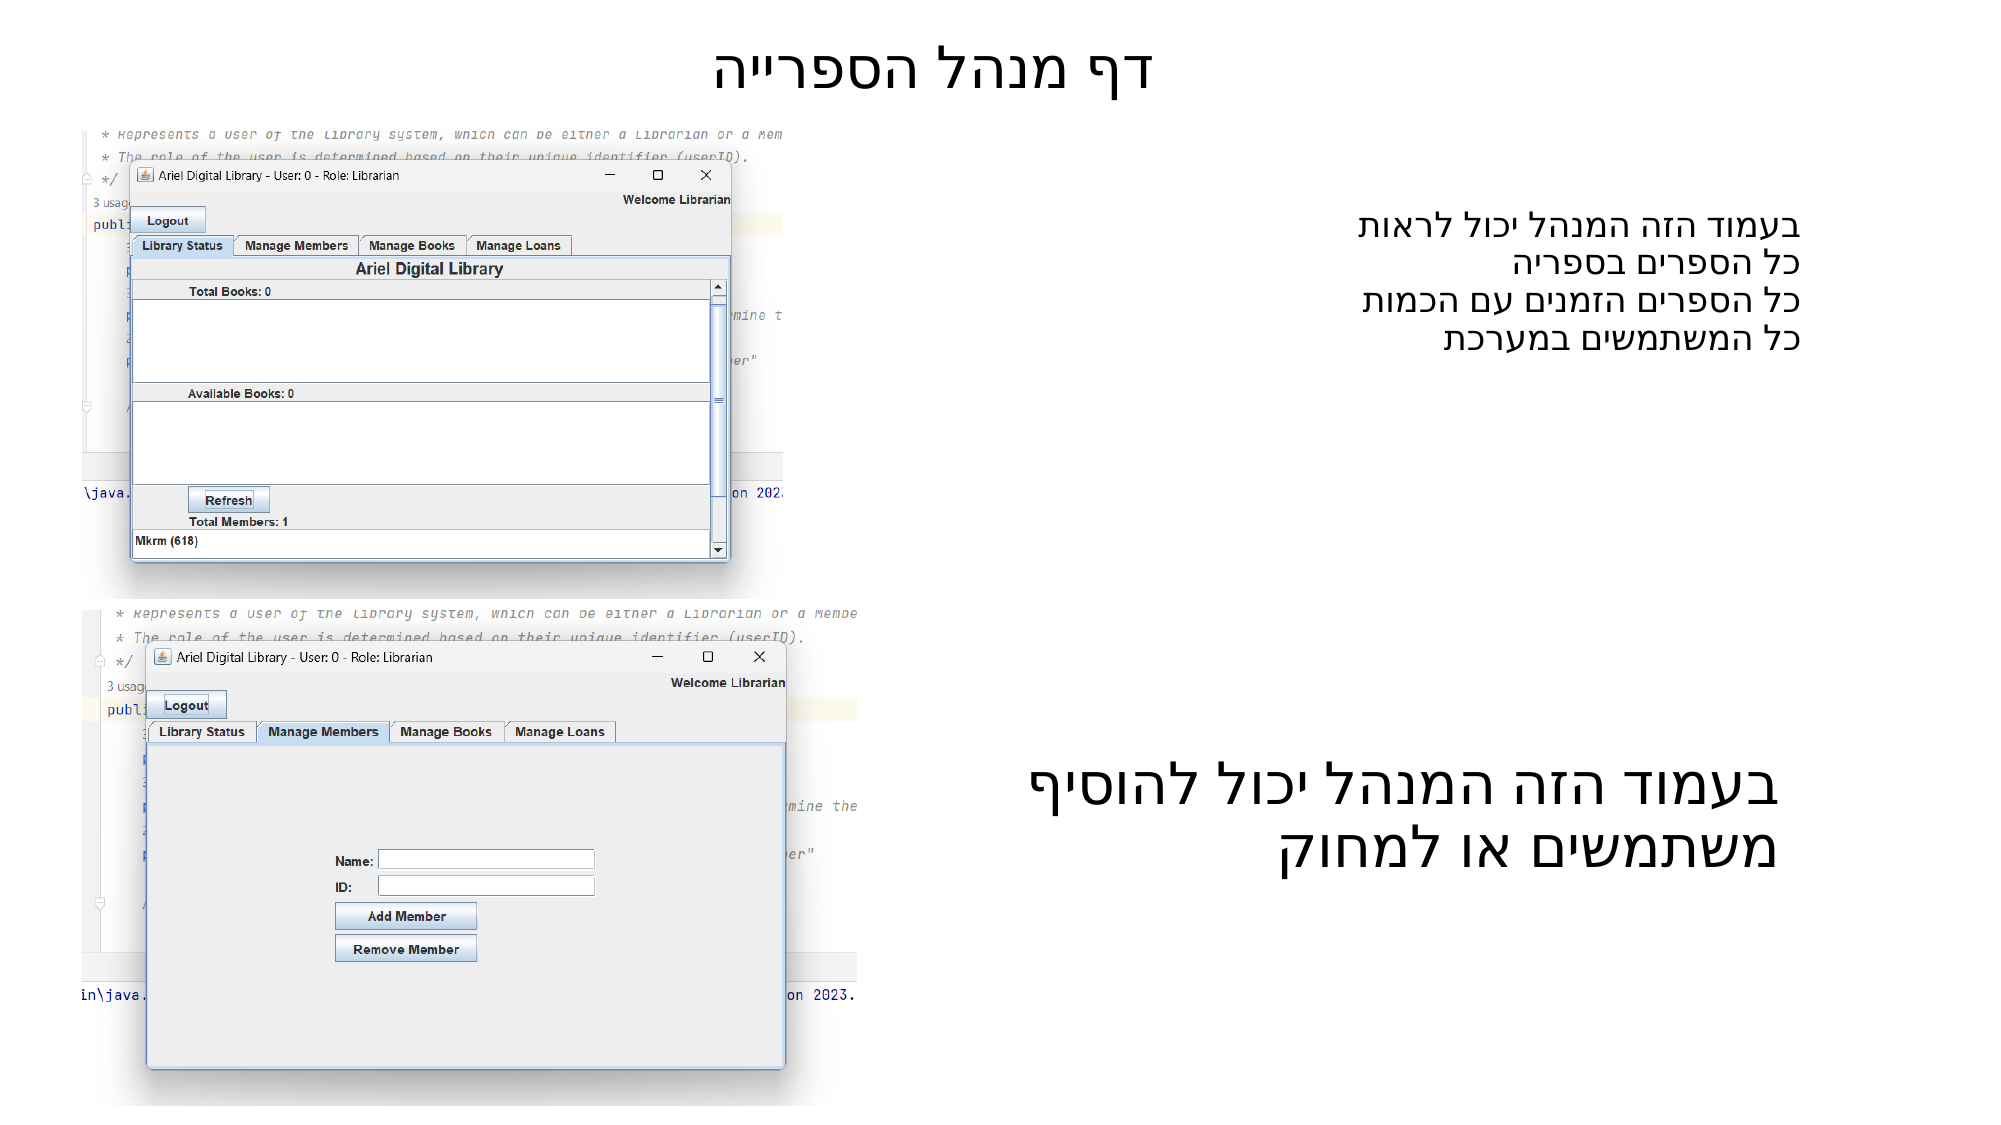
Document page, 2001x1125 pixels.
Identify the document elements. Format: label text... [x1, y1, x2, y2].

picture [82, 131, 783, 599]
text_box בעמוד הזה המנהל יכול לראות כל הספרים בספריה כל הספרים הזמנים עם הכמות כל המשתמשים במערכת [982, 197, 1817, 366]
text_box דף מנהל הספרייה [506, 0, 1170, 109]
picture [82, 610, 857, 1106]
text_box בעמוד הזה המנהל יכול להוסיף משתמשים או למחוק [961, 719, 1796, 888]
